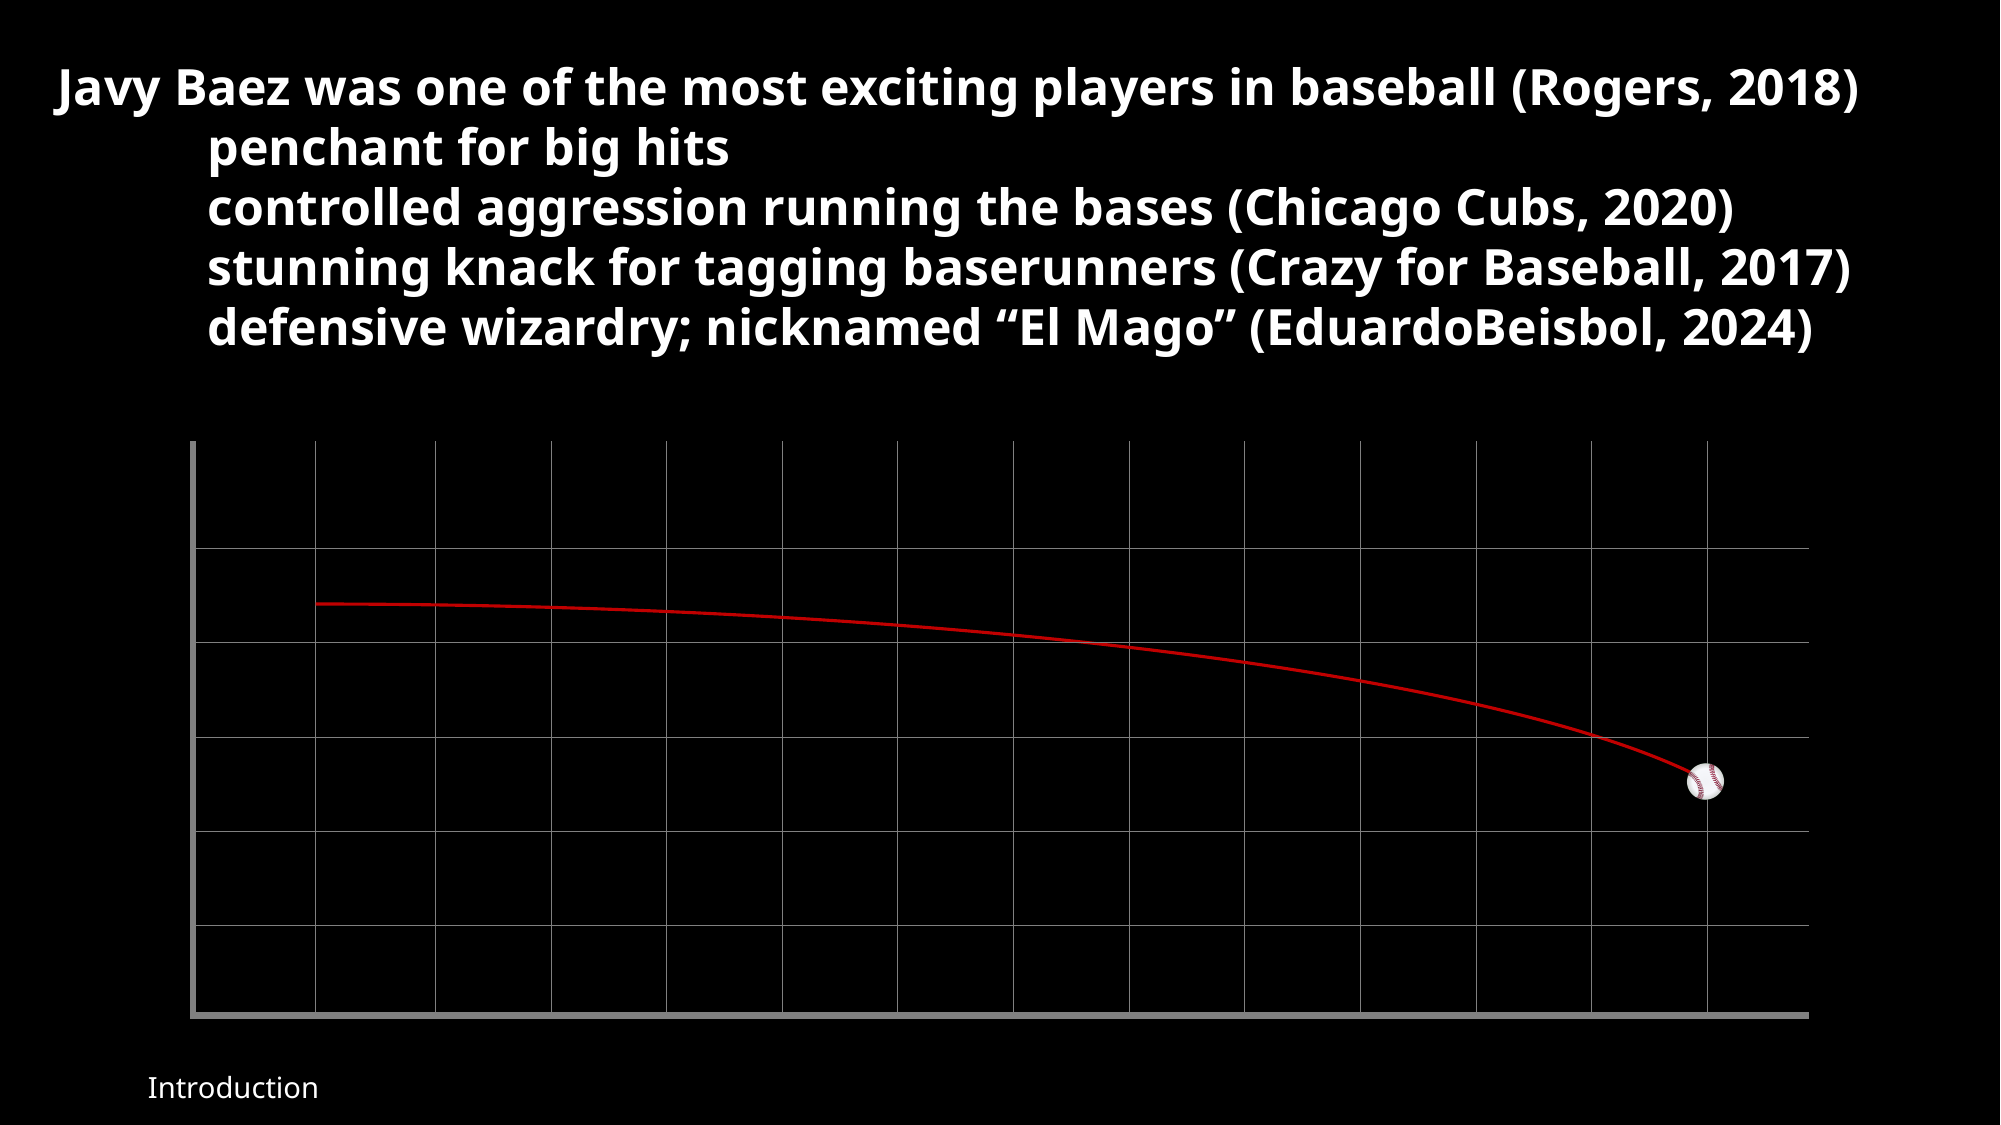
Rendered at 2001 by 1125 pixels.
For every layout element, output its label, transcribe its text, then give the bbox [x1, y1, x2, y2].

text_box Javy Baez was one of the most exciting players in baseball (Rogers, 2018) penchant for big hits controlled aggression running the bases (Chicago Cubs, 2020) stunning knack for tagging baserunners (Crazy for Baseball, 2017) defensive wizardry; nicknamed “El Mago” (EduardoBeisbol, 2024) [42, 47, 1957, 363]
text_box Introduction [12, 1061, 455, 1112]
picture [1686, 762, 1725, 801]
